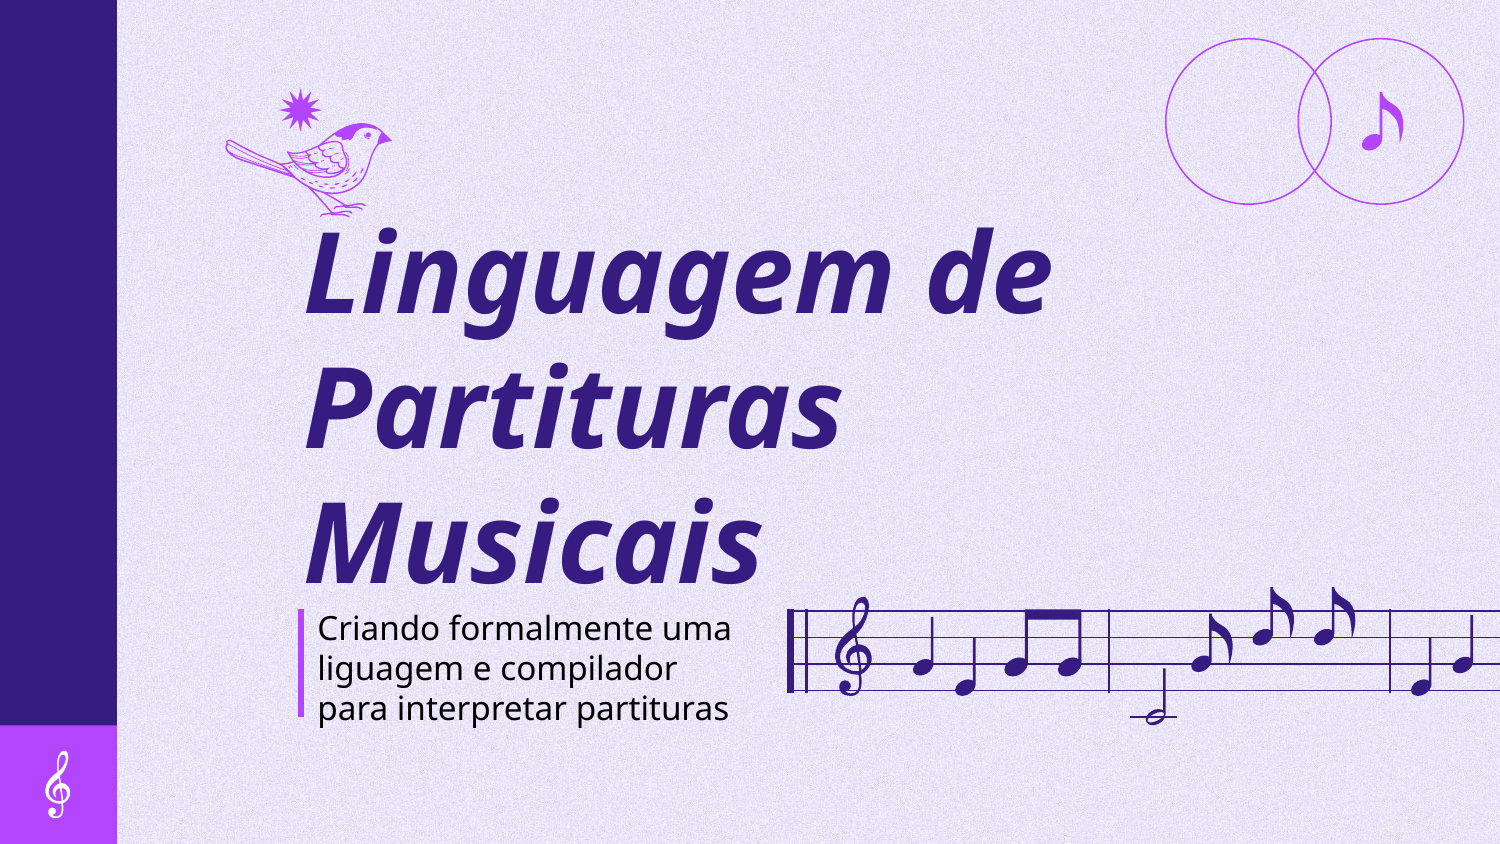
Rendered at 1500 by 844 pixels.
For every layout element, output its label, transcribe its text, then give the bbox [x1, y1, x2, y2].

picture [856, 603, 865, 610]
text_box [1391, 610, 1500, 691]
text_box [791, 610, 806, 691]
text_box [227, 126, 395, 221]
text_box [278, 88, 323, 125]
text_box [1331, 587, 1354, 609]
text_box [1270, 587, 1293, 609]
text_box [1165, 38, 1464, 205]
picture [117, 0, 1500, 844]
title Linguagem de Partituras Musicais [288, 206, 1149, 601]
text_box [1110, 610, 1389, 691]
text_box [45, 750, 71, 819]
picture [1273, 605, 1281, 610]
picture [1335, 605, 1343, 610]
text_box [853, 596, 869, 609]
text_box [807, 610, 1108, 691]
picture [1148, 718, 1160, 722]
subtitle Criando formalmente uma liguagem e compilador para interpretar partituras [302, 592, 752, 714]
text_box [1146, 699, 1166, 716]
